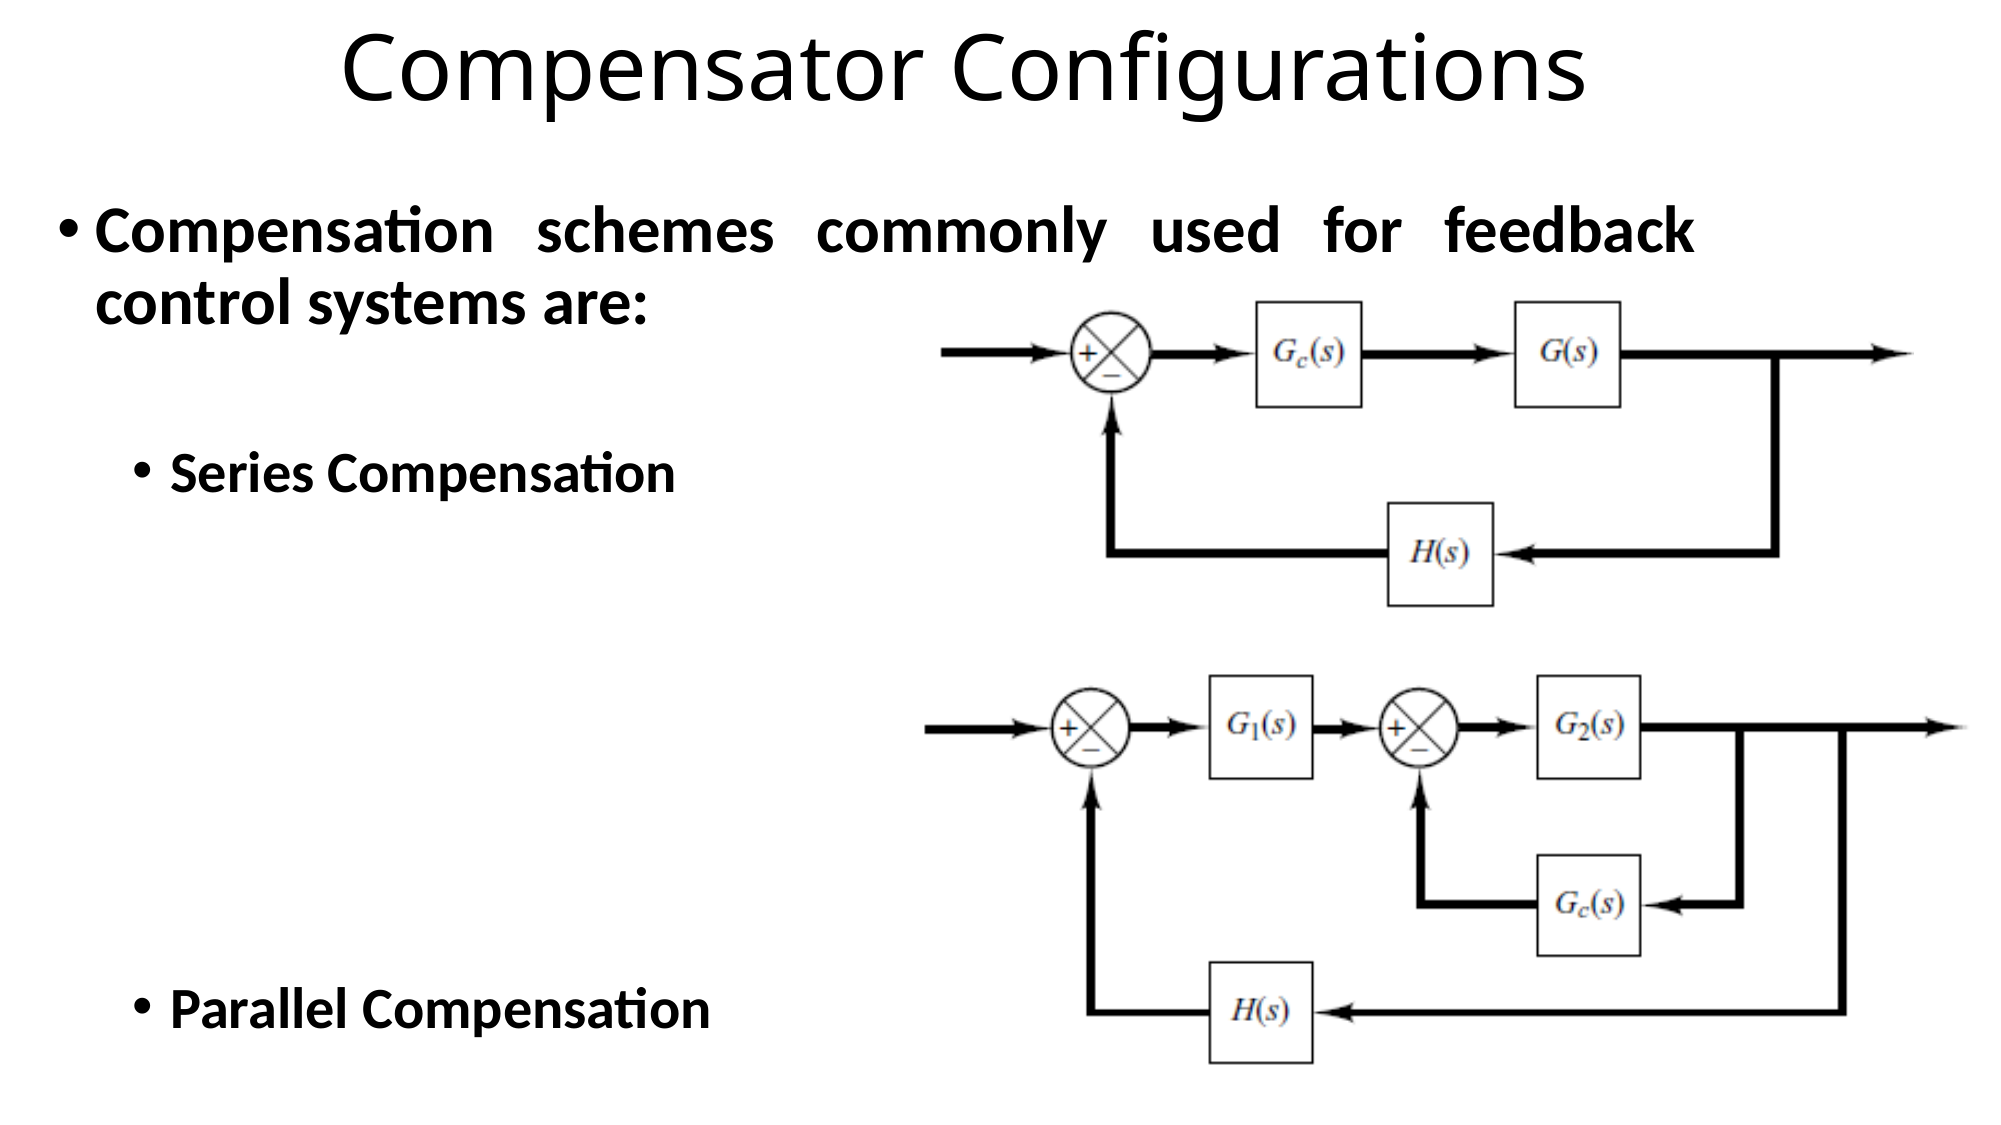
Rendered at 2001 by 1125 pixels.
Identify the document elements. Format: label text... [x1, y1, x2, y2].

title Compensator Configurations [324, 0, 1675, 143]
picture [935, 286, 1914, 612]
picture [921, 671, 1974, 1069]
list Compensation schemes commonly used for feedback control systems are: Series Compensation Parallel Compensation [42, 187, 1713, 930]
